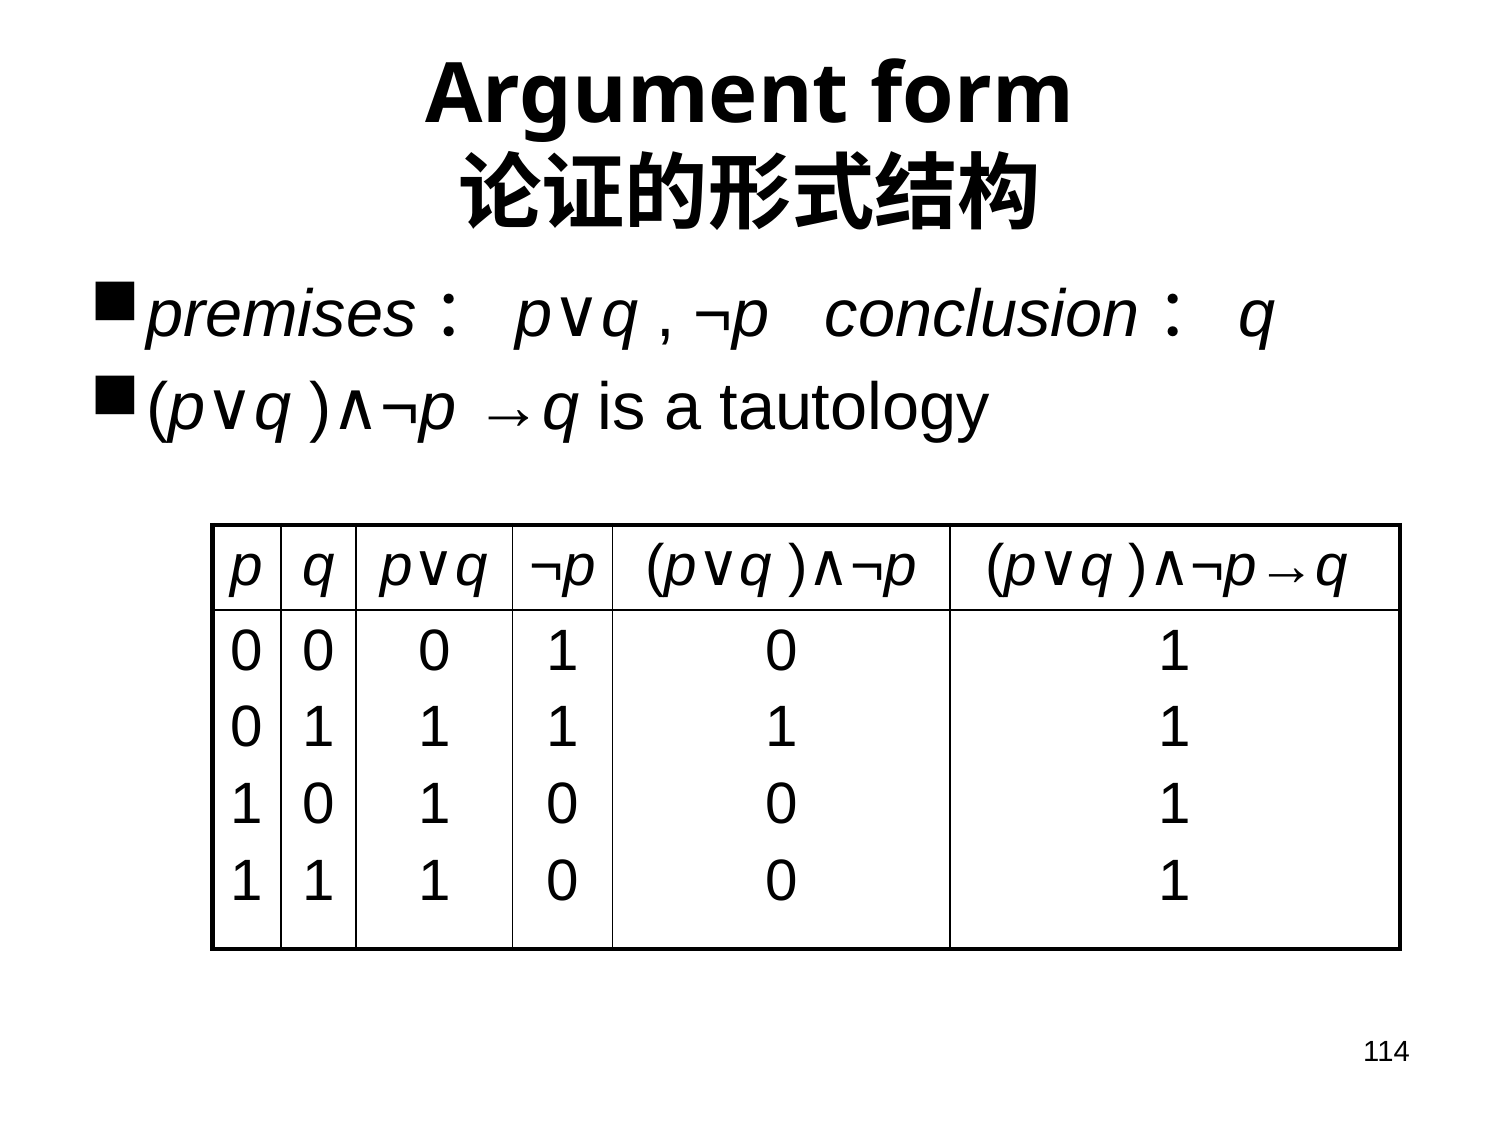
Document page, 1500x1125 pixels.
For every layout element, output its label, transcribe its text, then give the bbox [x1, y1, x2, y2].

table_header (p∨q )∧¬p→q [951, 527, 1398, 609]
table_cell 1 1 1 1 [951, 611, 1398, 947]
table_cell 0 1 1 1 [357, 611, 512, 947]
table_header q [282, 527, 355, 609]
list premises：p∨q , ¬p conclusion：q (p∨q )∧¬p →q is a tautology [75, 262, 1425, 1005]
table_header ¬p [513, 527, 612, 609]
table_header p [215, 527, 280, 609]
table_header p∨q [357, 527, 512, 609]
slide_number 114 [1074, 1024, 1425, 1103]
table_cell 0 0 1 1 [215, 611, 280, 947]
table_header (p∨q )∧¬p [613, 527, 949, 609]
table_cell 0 1 0 1 [282, 611, 355, 947]
table_cell 1 1 0 0 [513, 611, 612, 947]
table_cell 0 1 0 0 [613, 611, 949, 947]
title Argument form 论证的形式结构 [75, 45, 1425, 233]
